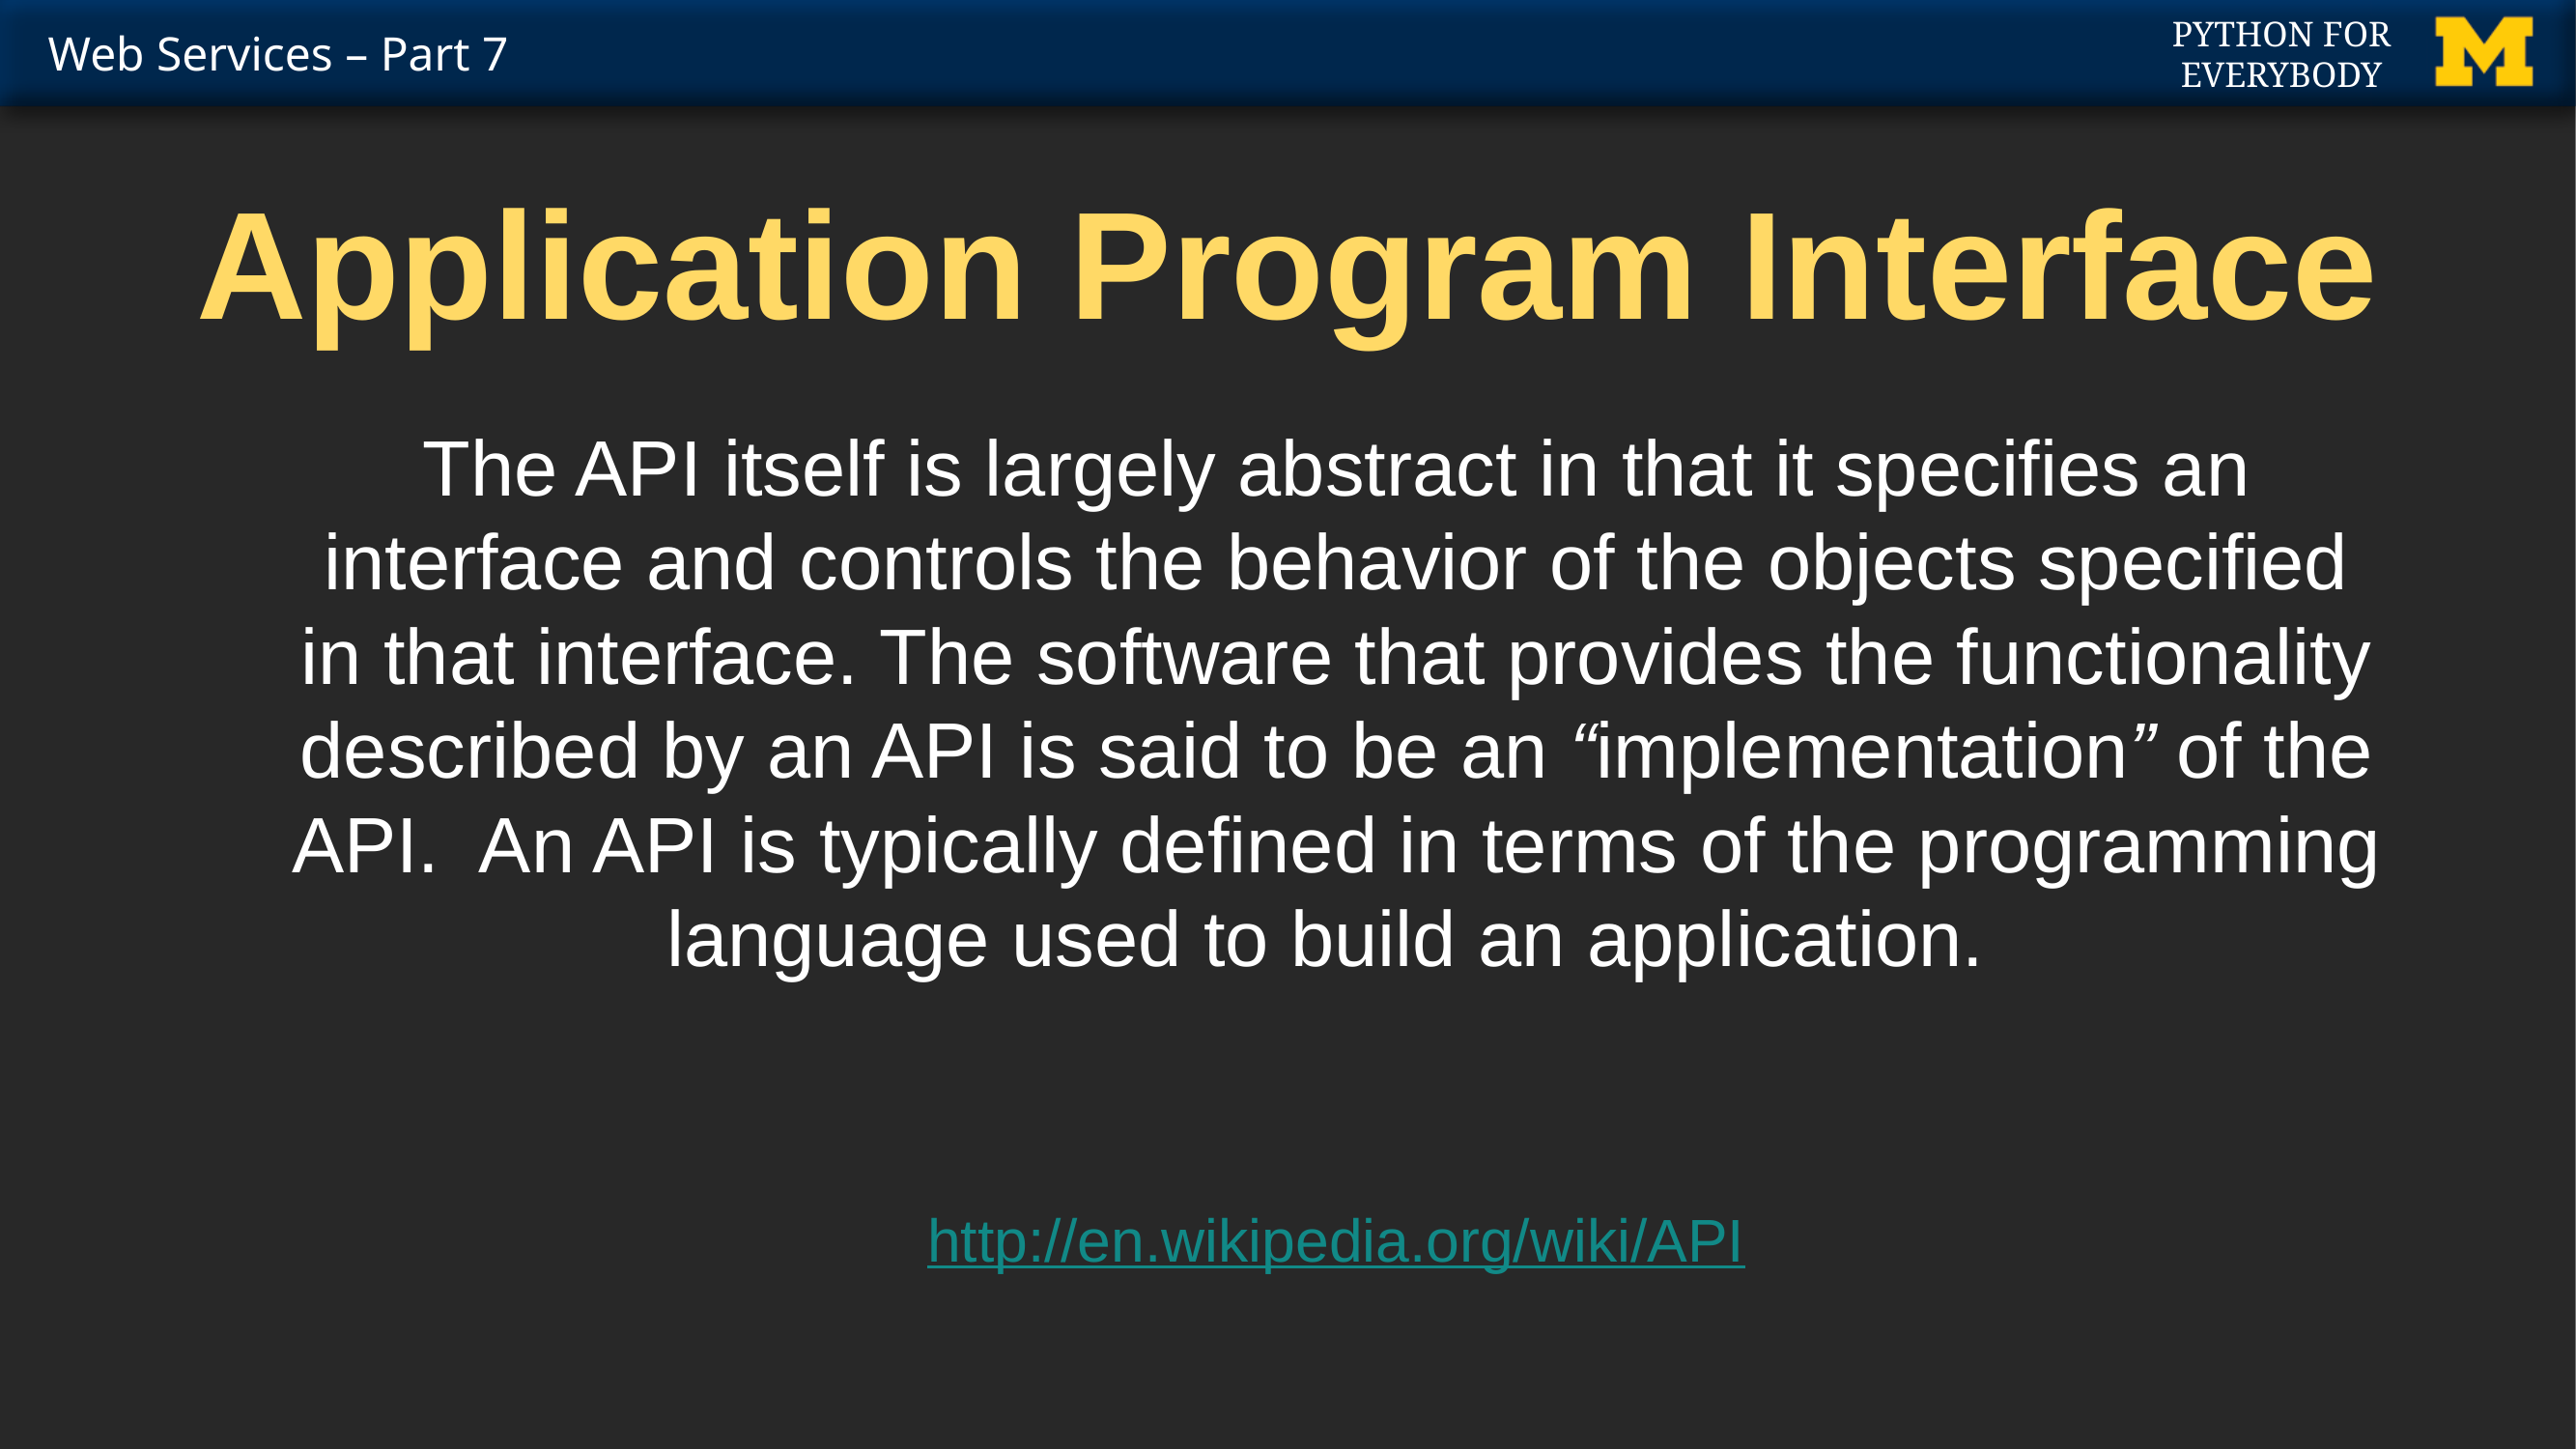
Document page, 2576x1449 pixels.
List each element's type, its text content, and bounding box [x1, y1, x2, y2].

text_box http://en.wikipedia.org/wiki/API [794, 1188, 1879, 1288]
text_box The API itself is largely abstract in that it specifies an interface and controls the behavior of the objects specified in that interface. The software that provides the functionality described by an API is said to be an “implementation” of the API. An API is typically defined in terms of the programming language used to build an application. [288, 362, 2386, 1037]
title Application Program Interface [128, 160, 2448, 355]
picture [0, 0, 2576, 1449]
